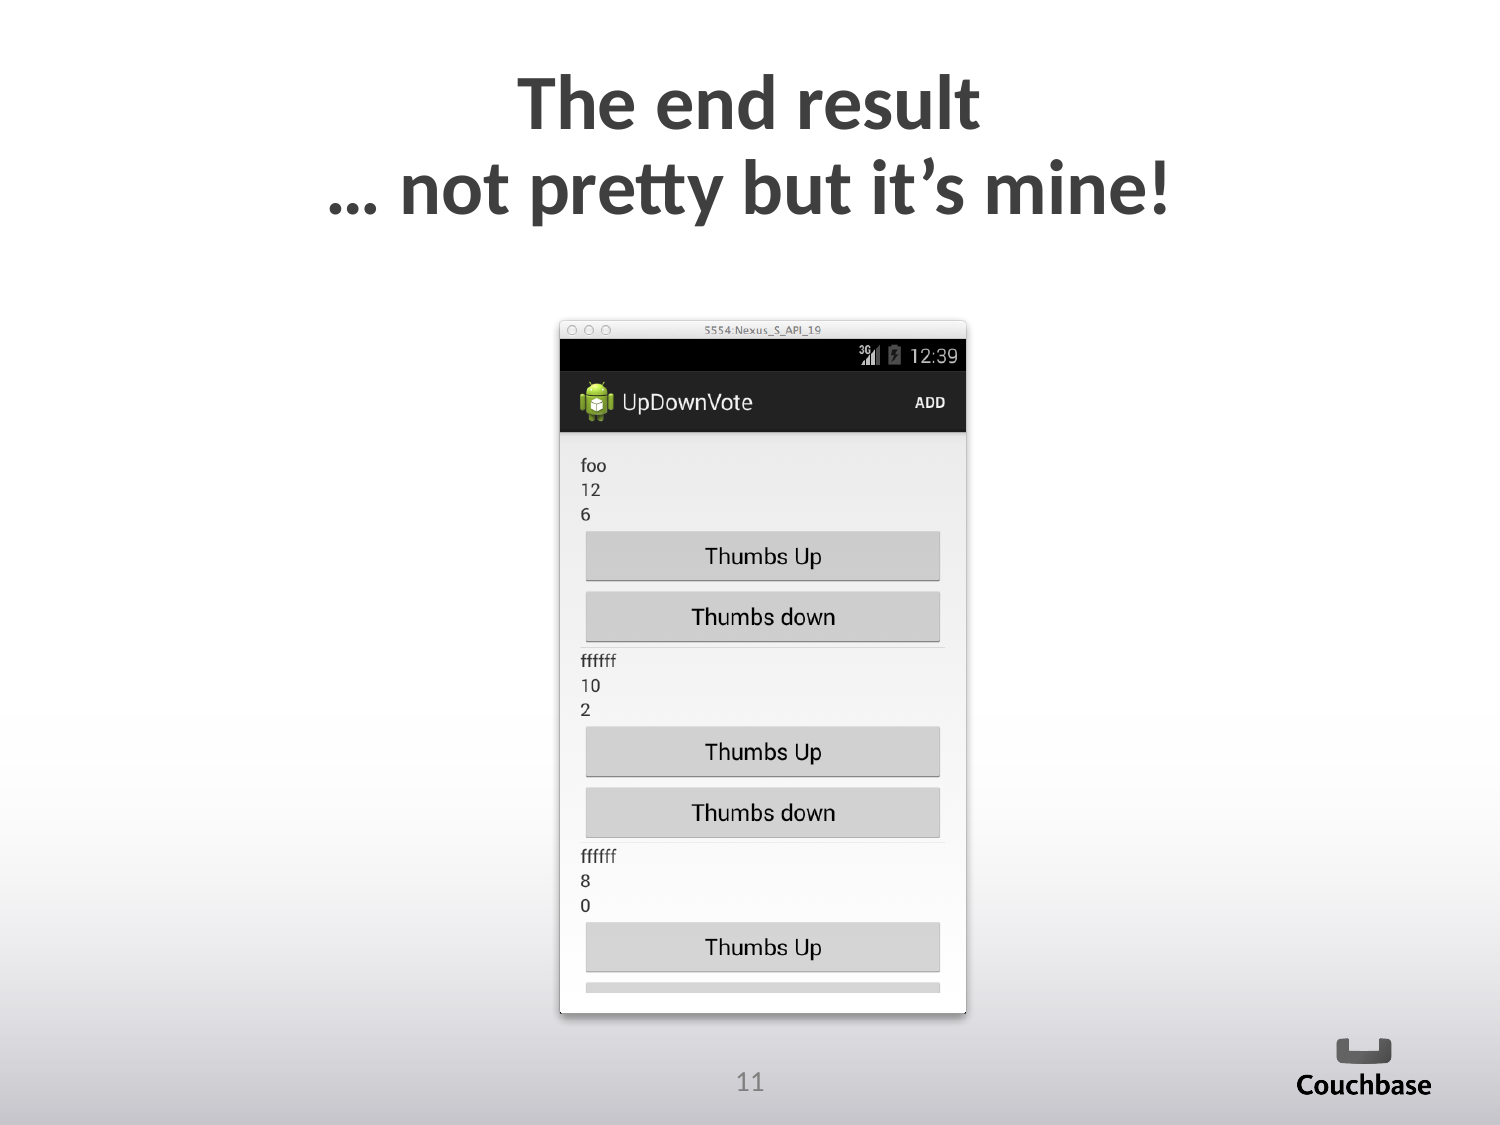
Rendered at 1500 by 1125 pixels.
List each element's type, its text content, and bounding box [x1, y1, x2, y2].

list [100, 312, 1426, 1031]
title The end result … not pretty but it’s mine! [75, 62, 1425, 233]
picture [1277, 1016, 1451, 1116]
